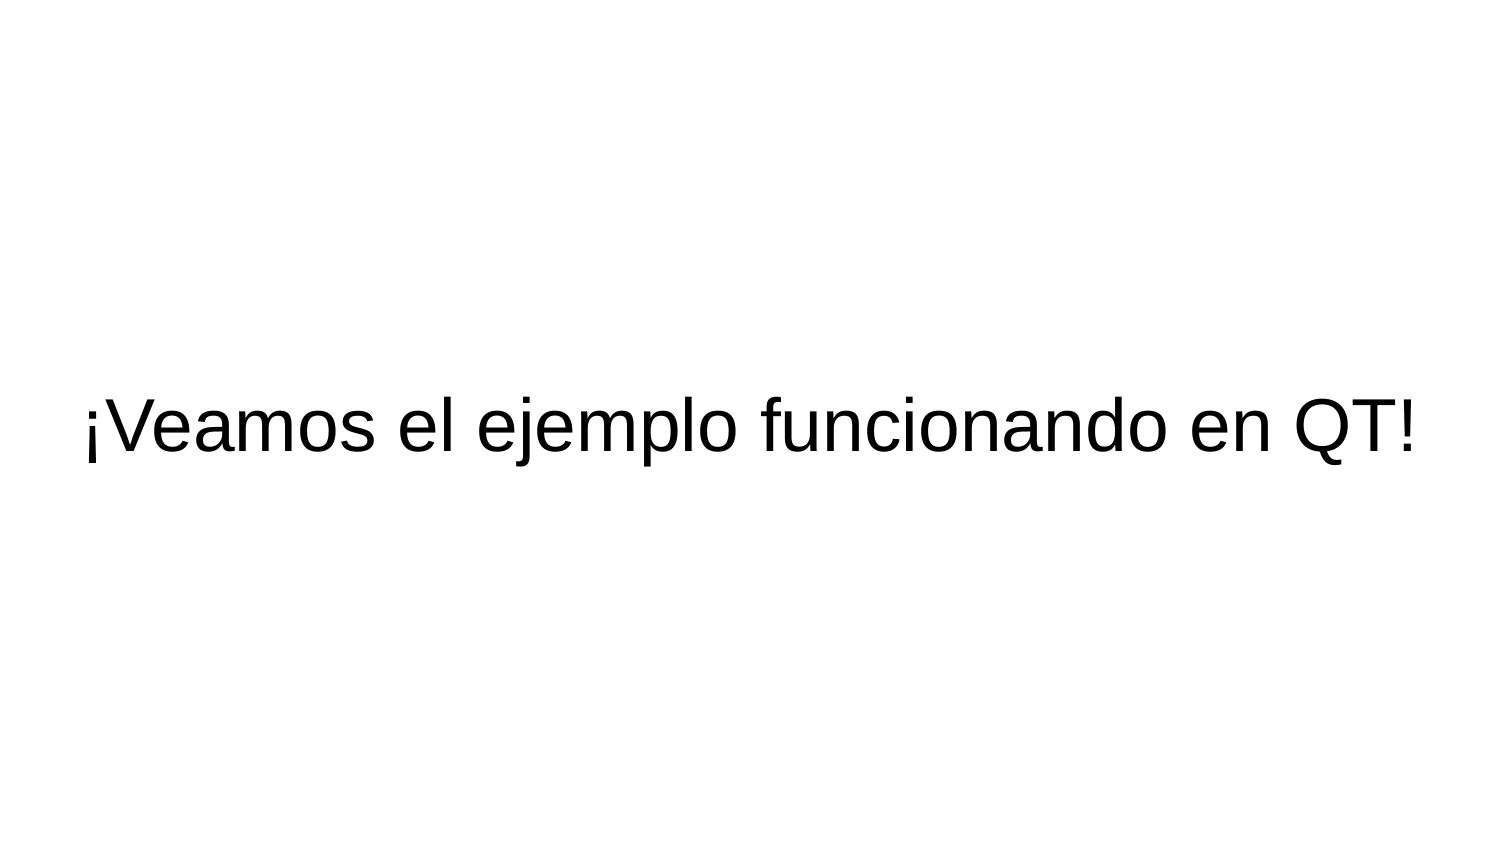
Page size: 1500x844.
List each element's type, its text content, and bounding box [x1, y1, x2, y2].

title ¡Veamos el ejemplo funcionando en QT! [51, 352, 1449, 491]
